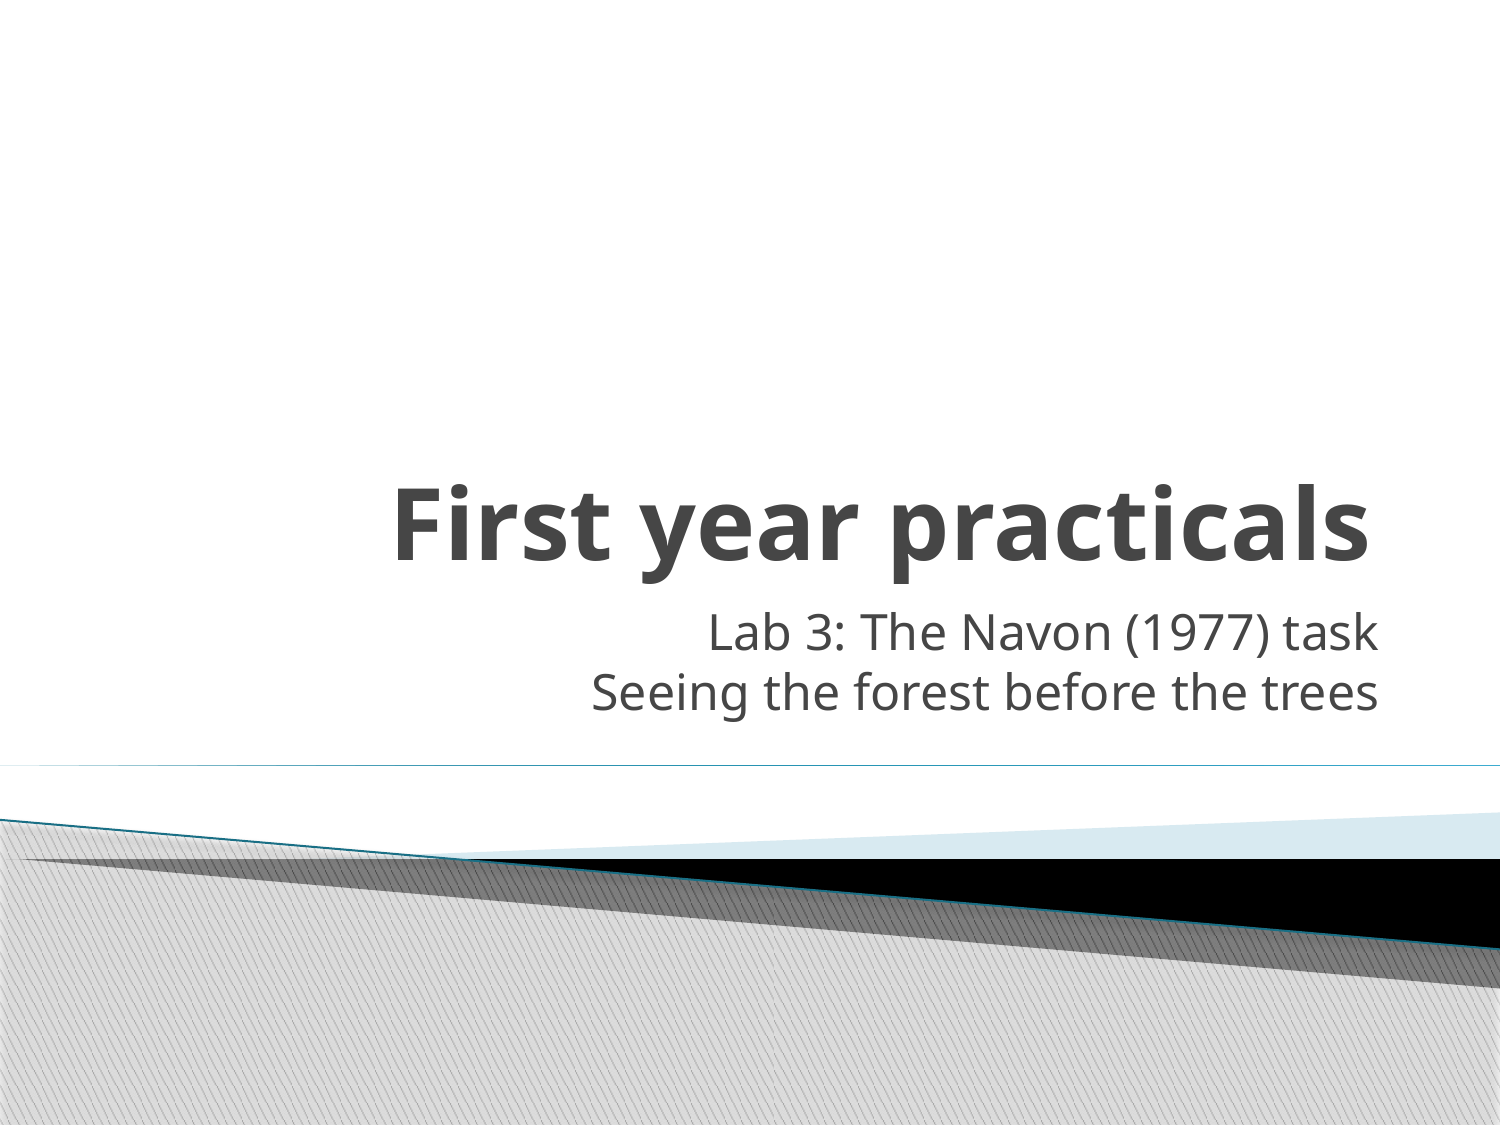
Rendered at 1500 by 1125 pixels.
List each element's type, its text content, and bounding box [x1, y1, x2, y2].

picture [5, 859, 1500, 989]
subtitle Lab 3: The Navon (1977) task Seeing the forest before the trees [112, 592, 1388, 790]
title First year practicals [112, 287, 1388, 588]
